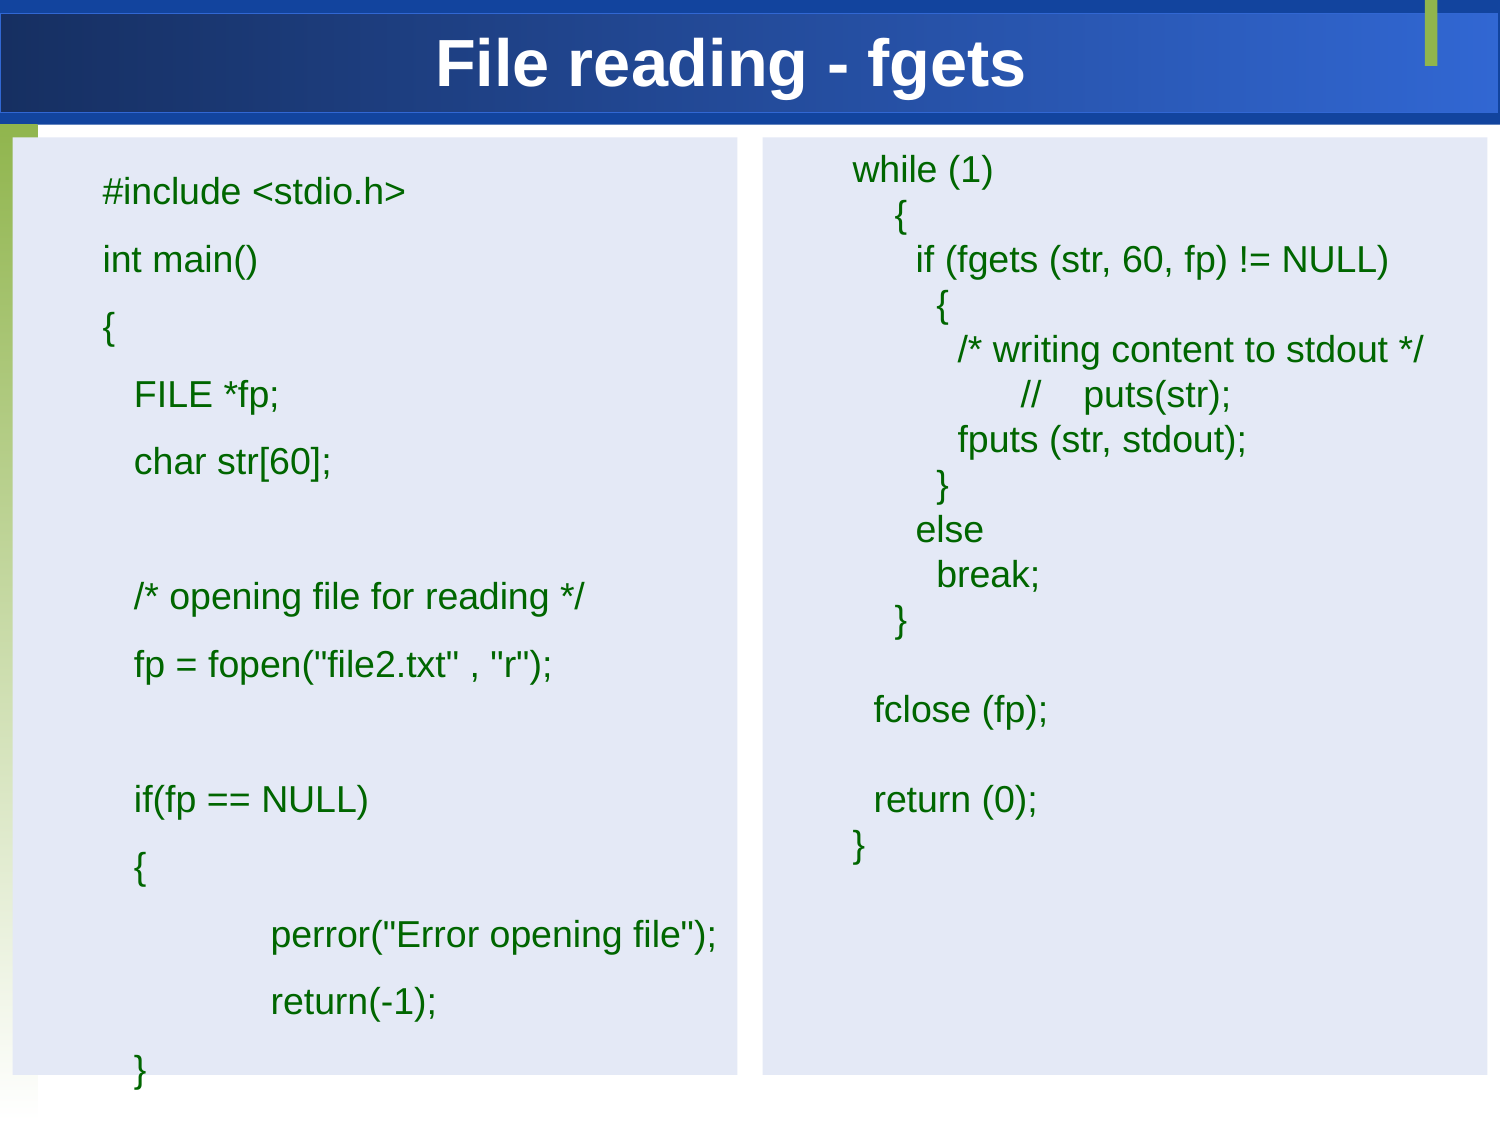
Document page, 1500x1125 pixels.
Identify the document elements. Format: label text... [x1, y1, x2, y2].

title File reading - fgets [50, 12, 1413, 100]
list #include <stdio.h> int main() { FILE *fp; char str[60]; /* opening file for reading */ fp = fopen("file2.txt" , "r"); if(fp == NULL) { perror("Error opening file"); return(-1); } [12, 137, 738, 1075]
text_box while (1) { if (fgets (str, 60, fp) != NULL) { /* writing content to stdout */ // puts(str); fputs (str, stdout); } else break; } fclose (fp); return (0); } [762, 137, 1488, 1075]
